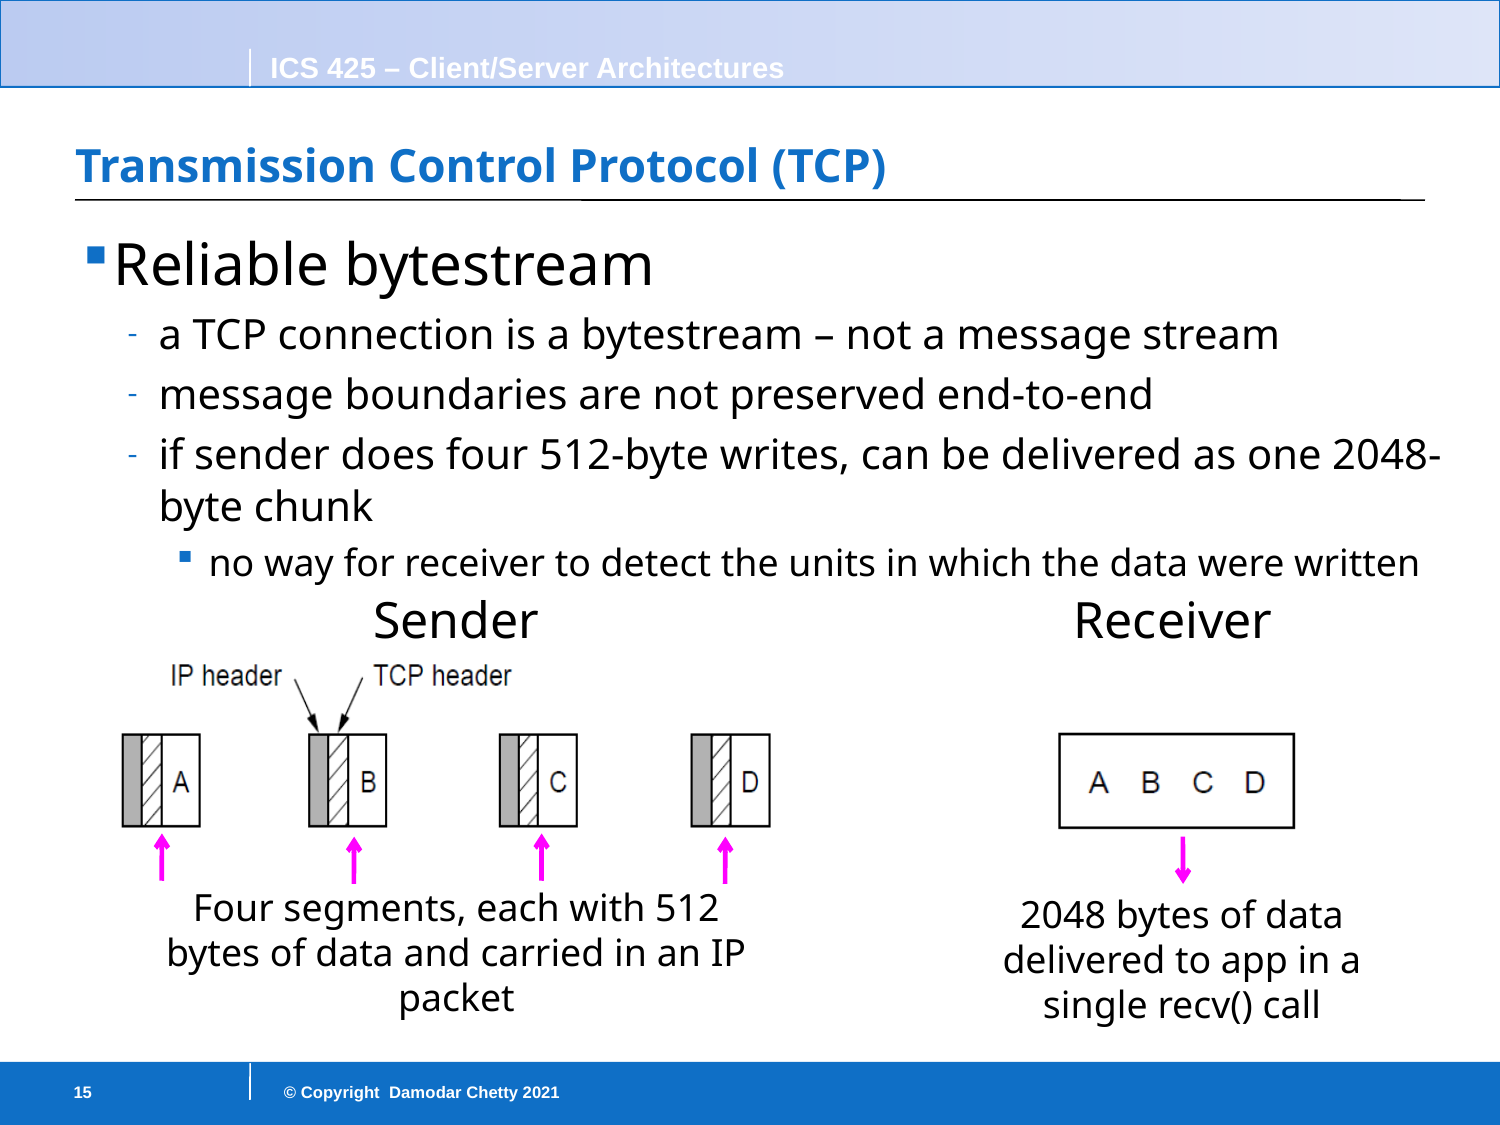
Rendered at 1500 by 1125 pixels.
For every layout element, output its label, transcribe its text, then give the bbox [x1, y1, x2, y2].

title Transmission Control Protocol (TCP) [74, 90, 1426, 200]
list Reliable bytestream a TCP connection is a bytestream – not a message stream message boundaries are not preserved end-to-end if sender does four 512-byte writes, can be delivered as one 2048-byte chunk no way for receiver to detect the units in which the data were written [73, 215, 1500, 1027]
slide_number 15 [49, 1070, 251, 1125]
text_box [88, 580, 1424, 988]
